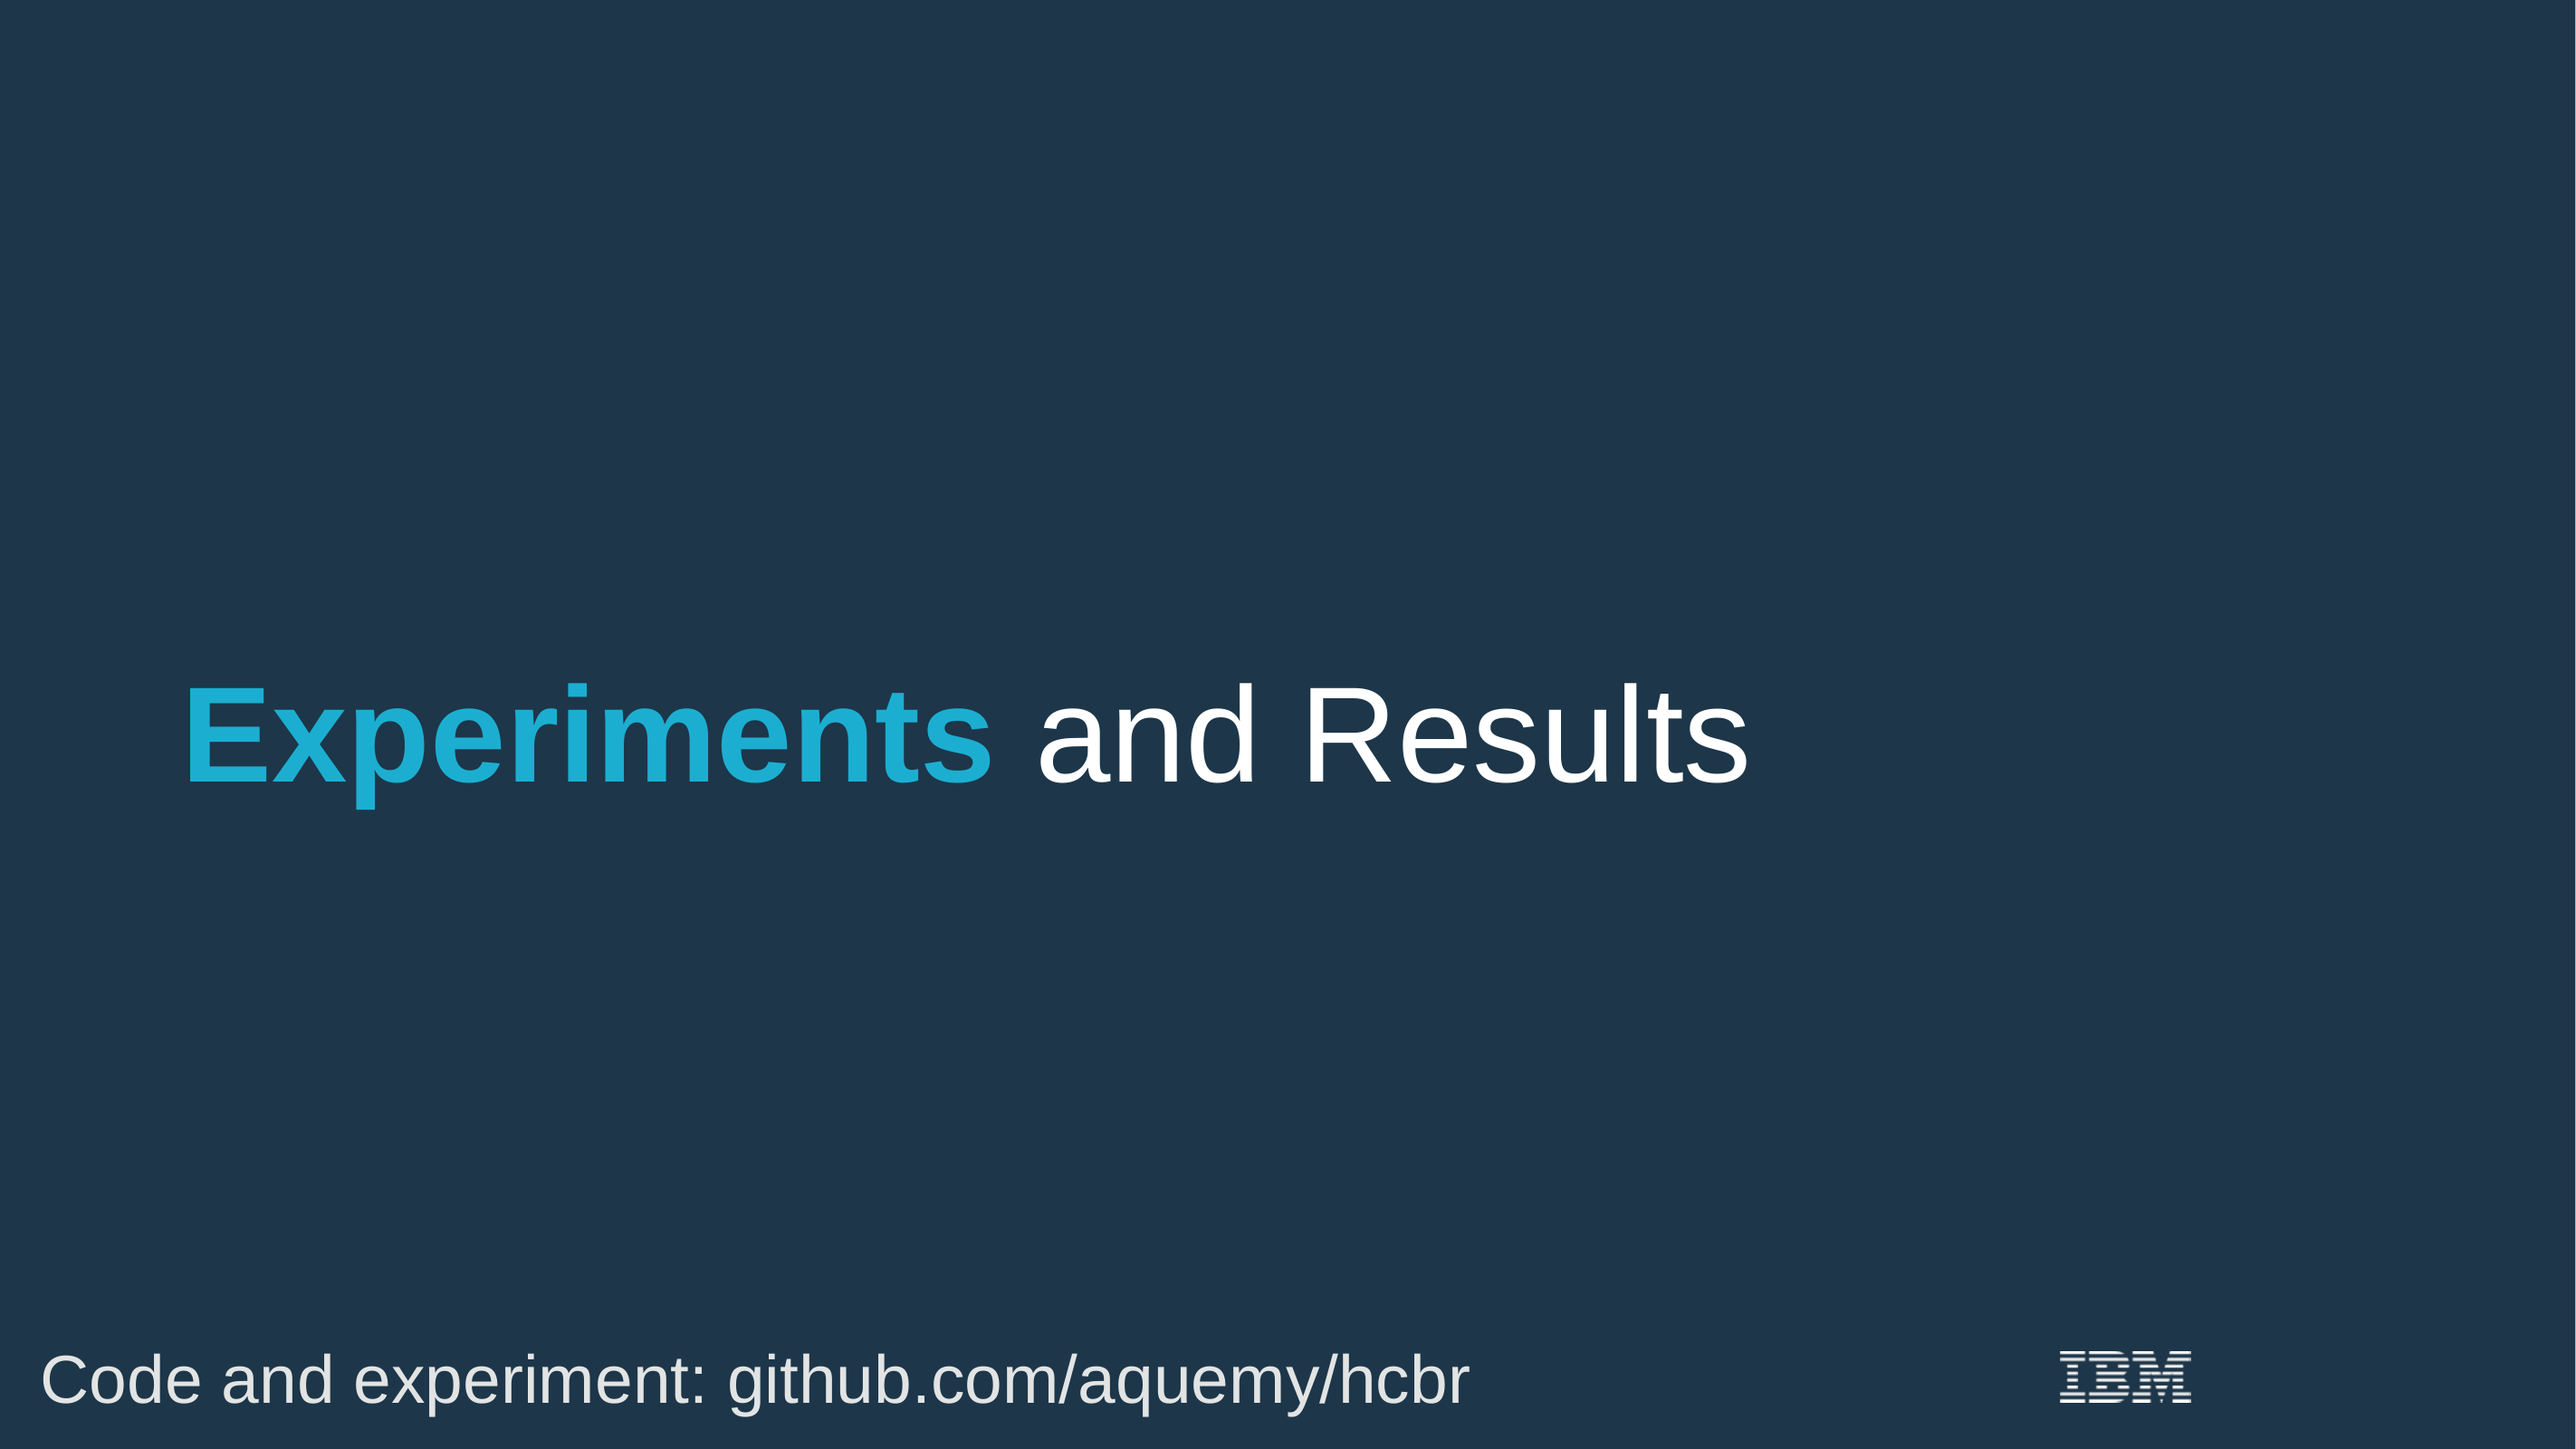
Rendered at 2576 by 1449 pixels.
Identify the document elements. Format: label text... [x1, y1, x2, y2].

text_box Experiments and Results [181, 639, 2378, 810]
picture [2060, 1350, 2191, 1403]
text_box Code and experiment: github.com/aquemy/hcbr [26, 1329, 1485, 1425]
